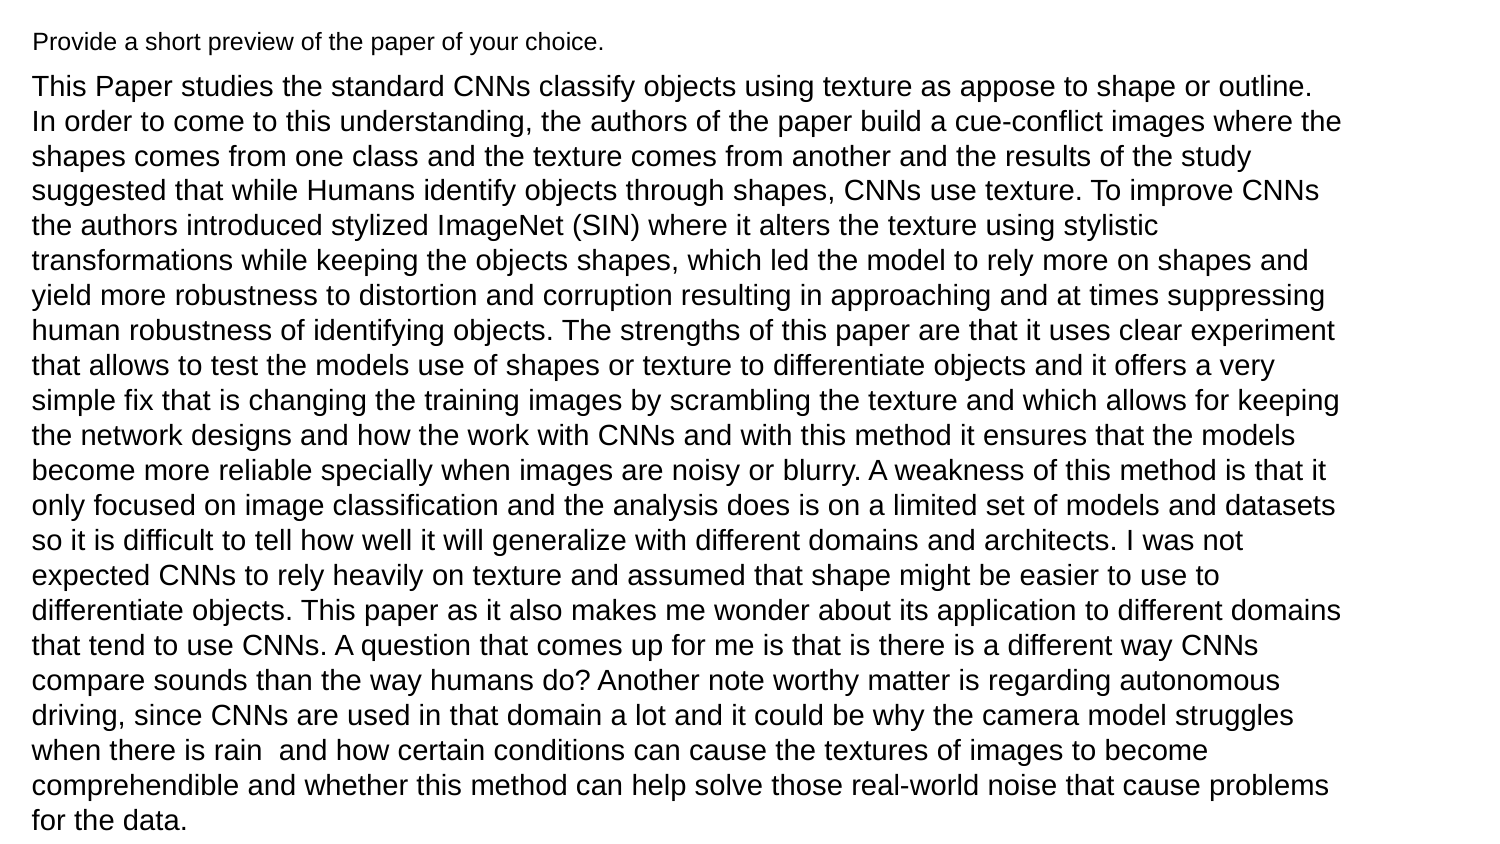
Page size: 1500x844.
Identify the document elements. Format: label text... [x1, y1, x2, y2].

text_box This Paper studies the standard CNNs classify objects using texture as appose to shape or outline. In order to come to this understanding, the authors of the paper build a cue-conflict images where the shapes comes from one class and the texture comes from another and the results of the study suggested that while Humans identify objects through shapes, CNNs use texture. To improve CNNs the authors introduced stylized ImageNet (SIN) where it alters the texture using stylistic transformations while keeping the objects shapes, which led the model to rely more on shapes and yield more robustness to distortion and corruption resulting in approaching and at times suppressing human robustness of identifying objects. The strengths of this paper are that it uses clear experiment that allows to test the models use of shapes or texture to differentiate objects and it offers a very simple fix that is changing the training images by scrambling the texture and which allows for keeping the network designs and how the work with CNNs and with this method it ensures that the models become more reliable specially when images are noisy or blurry. A weakness of this method is that it only focused on image classification and the analysis does is on a limited set of models and datasets so it is difficult to tell how well it will generalize with different domains and architects. I was not expected CNNs to rely heavily on texture and assumed that shape might be easier to use to differentiate objects. This paper as it also makes me wonder about its application to different domains that tend to use CNNs. A question that comes up for me is that is there is a different way CNNs compare sounds than the way humans do? Another note worthy matter is regarding autonomous driving, since CNNs are used in that domain a lot and it could be why the camera model struggles when there is rain and how certain conditions can cause the textures of images to become comprehendible and whether this method can help solve those real-world noise that cause problems for the data. [31, 66, 1353, 844]
title Provide a short preview of the paper of your choice. [17, 10, 1490, 824]
